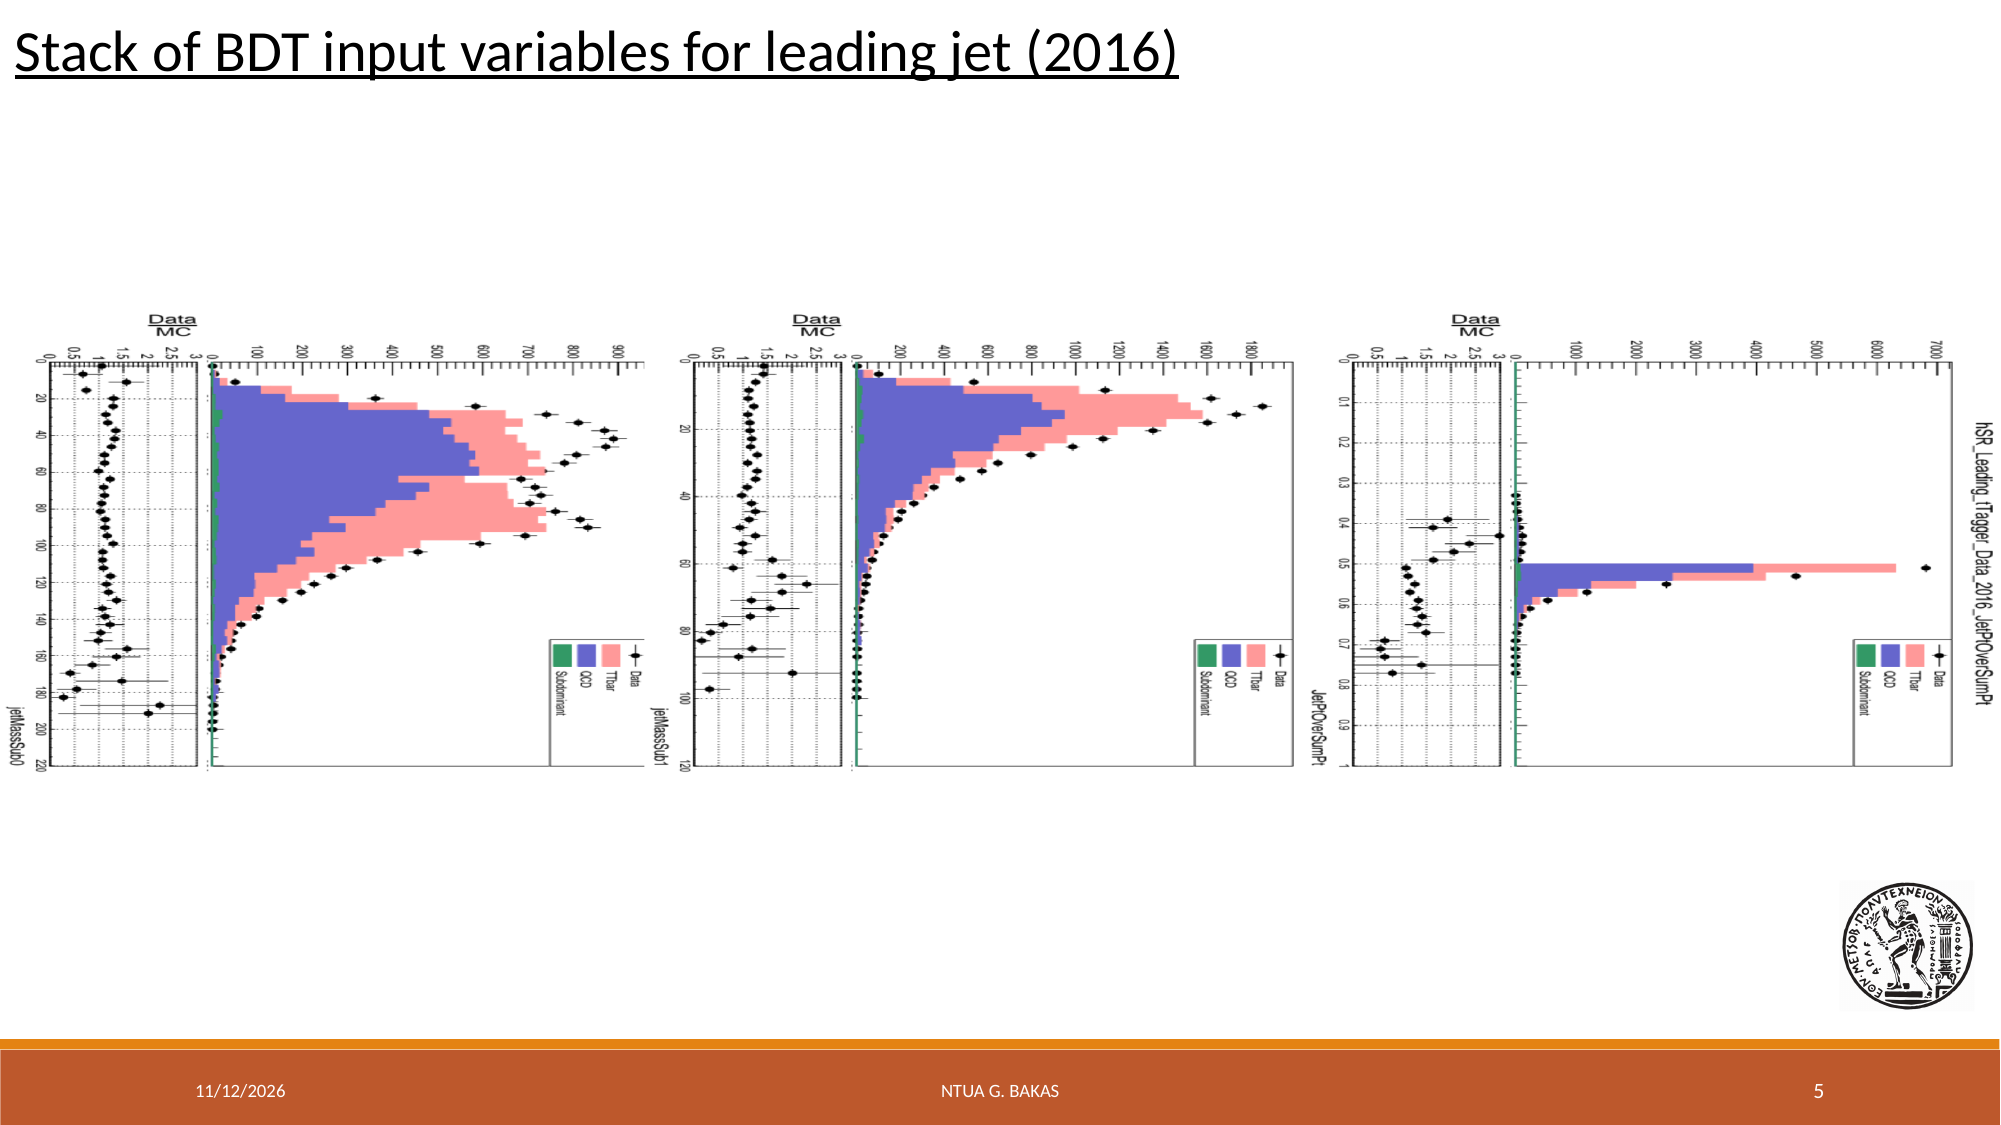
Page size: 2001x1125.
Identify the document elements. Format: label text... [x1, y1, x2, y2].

footer NTUA G. Bakas [604, 1059, 1396, 1120]
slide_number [180, 1059, 586, 1120]
picture [1399, 213, 1975, 1012]
text_box Stack of BDT input variables for leading jet (2016) [0, 5, 1986, 91]
picture [96, 213, 601, 912]
slide_number 5 [1624, 1059, 1840, 1120]
picture [740, 213, 1245, 912]
